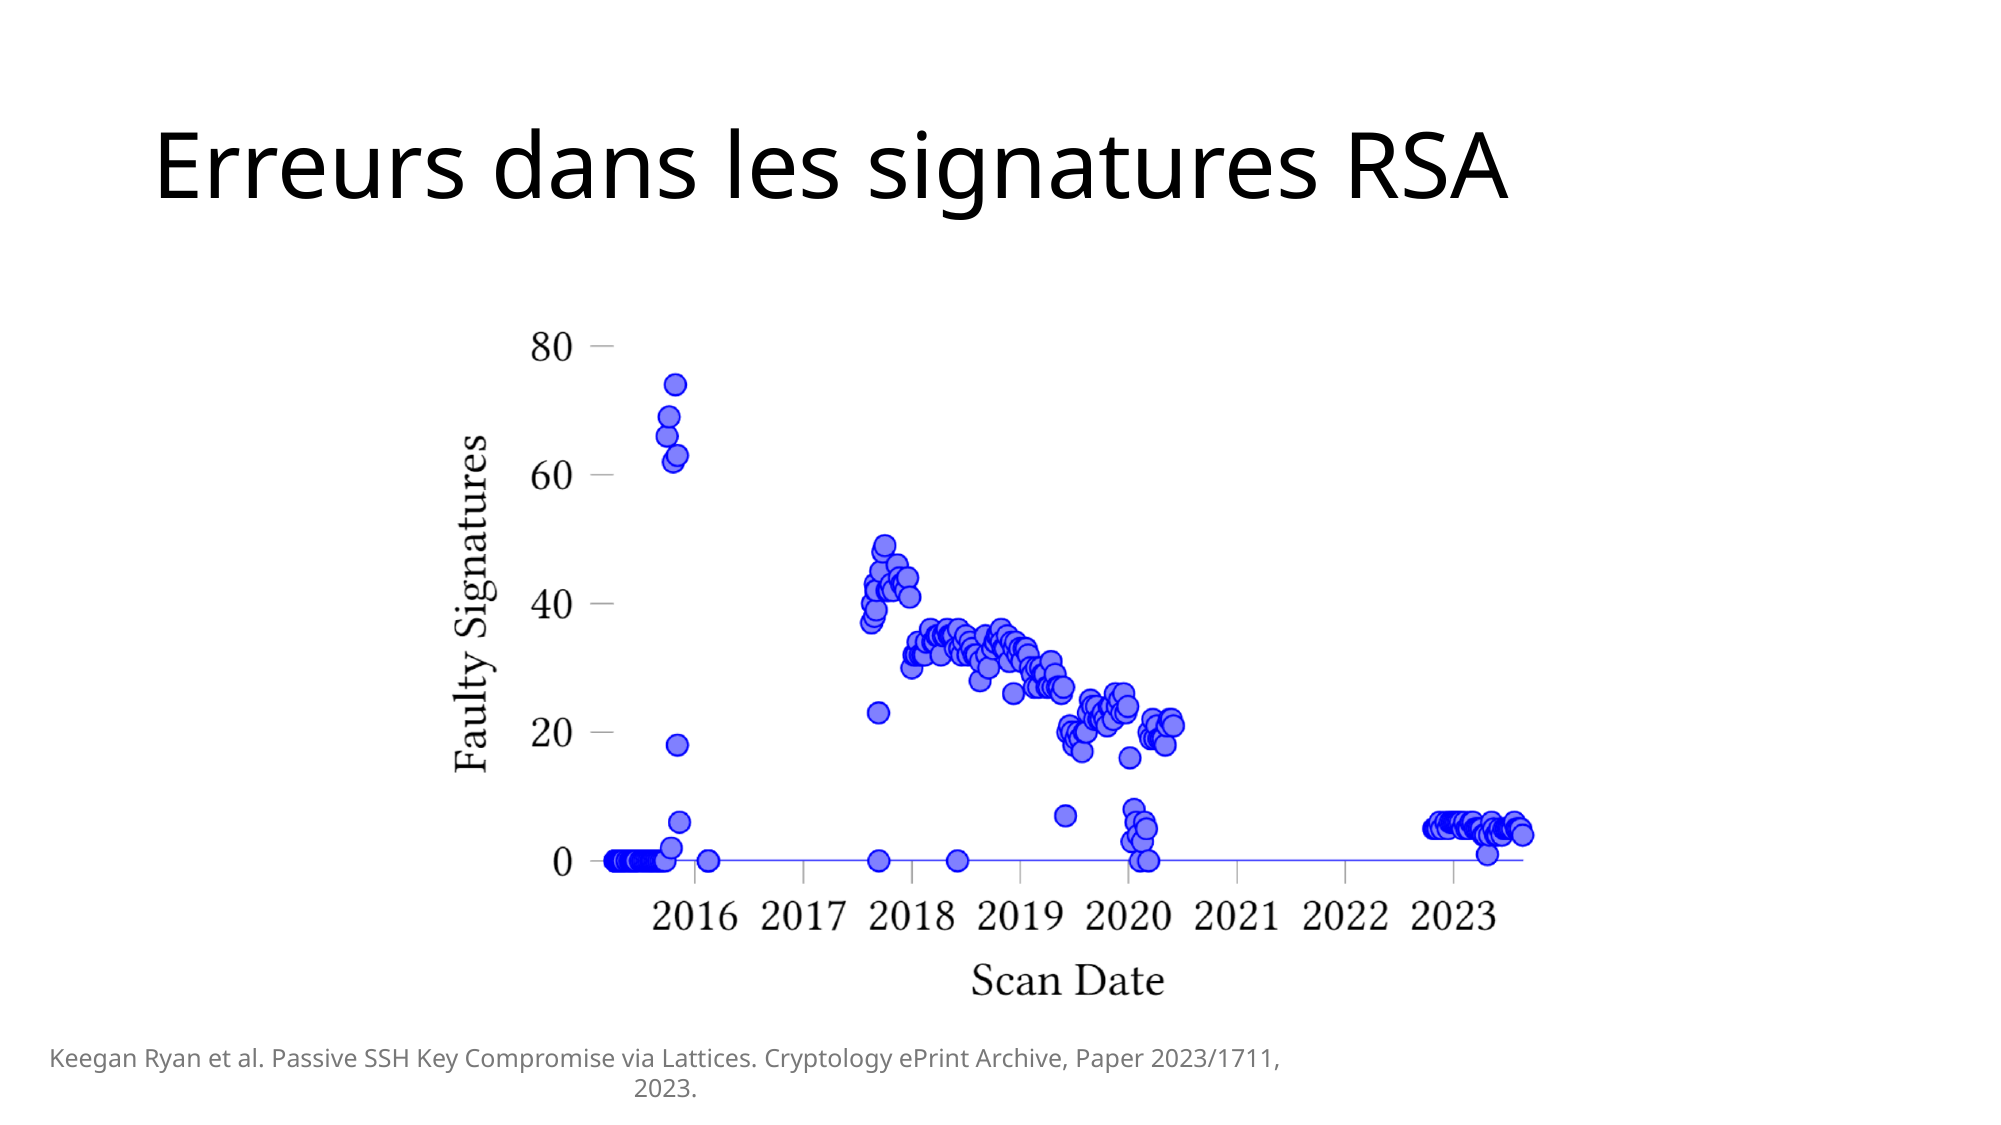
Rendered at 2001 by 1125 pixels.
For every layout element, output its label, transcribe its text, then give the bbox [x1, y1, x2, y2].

footer Keegan Ryan et al. Passive SSH Key Compromise via Lattices. Cryptology ePrint Archive, Paper 2023/1711, 2023. [0, 1042, 1332, 1103]
picture [435, 295, 1565, 1025]
title Erreurs dans les signatures RSA [137, 59, 1863, 278]
